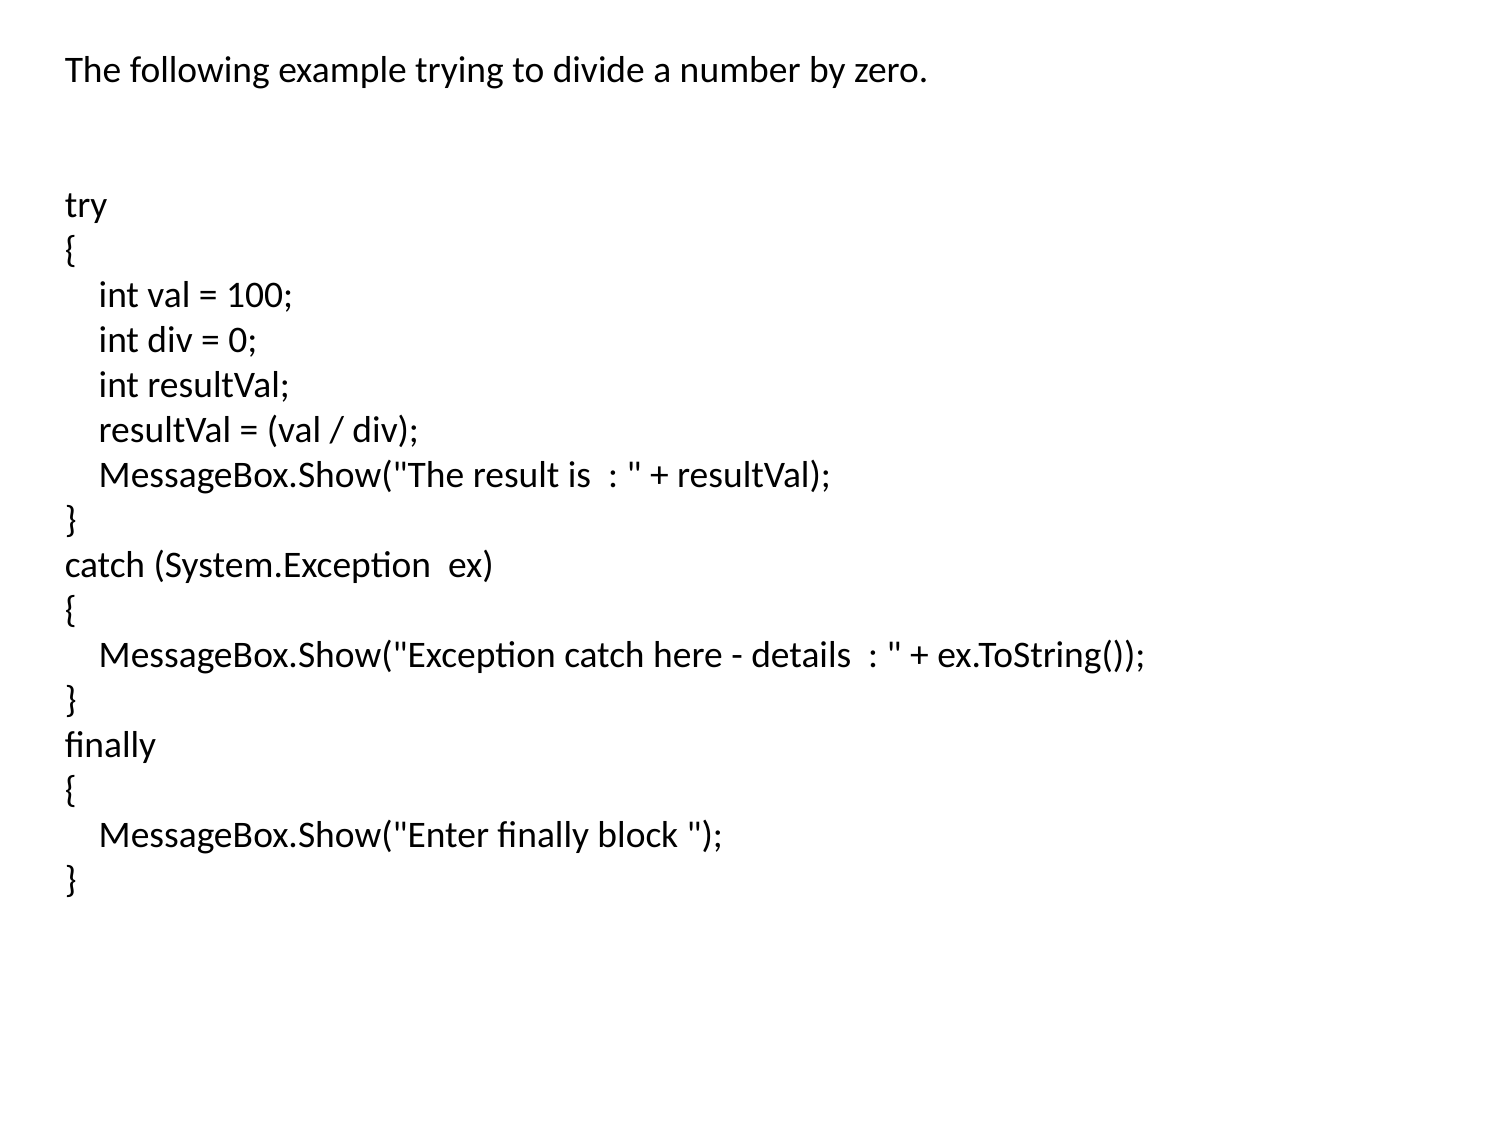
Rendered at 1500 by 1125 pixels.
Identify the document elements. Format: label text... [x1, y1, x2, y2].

text_box The following example trying to divide a number by zero. try { int val = 100; int div = 0; int resultVal; resultVal = (val / div); MessageBox.Show("The result is : " + resultVal); } catch (System.Exception ex) { MessageBox.Show("Exception catch here - details : " + ex.ToString()); } finally { MessageBox.Show("Enter finally block "); } [50, 37, 1375, 953]
